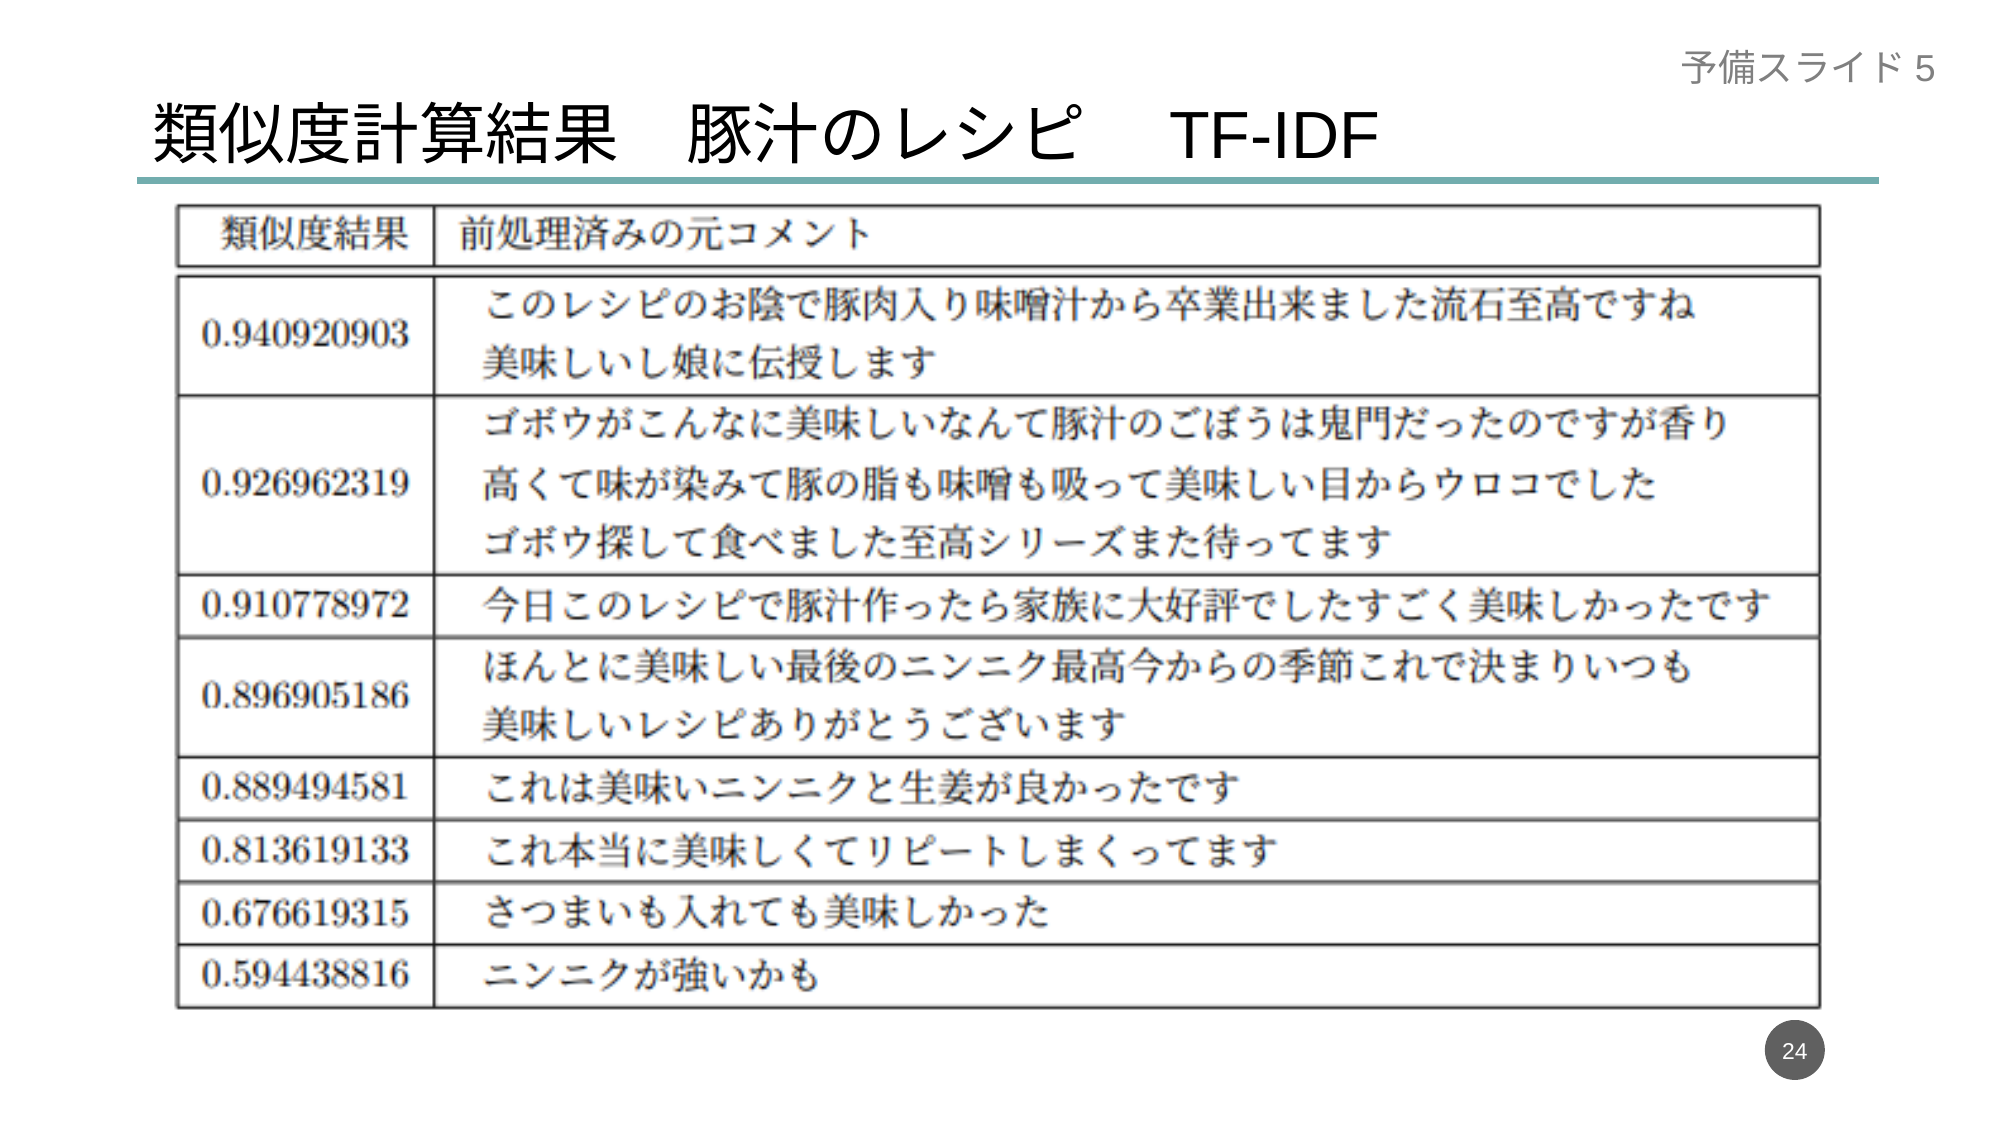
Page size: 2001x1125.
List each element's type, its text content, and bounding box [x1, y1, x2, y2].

text_box 予備スライド5 [1200, 36, 1951, 97]
picture [167, 200, 1833, 1021]
slide_number 24 [1764, 1032, 1825, 1080]
text_box 類似度計算結果 豚汁のレシピ TF-IDF [137, 84, 1486, 177]
